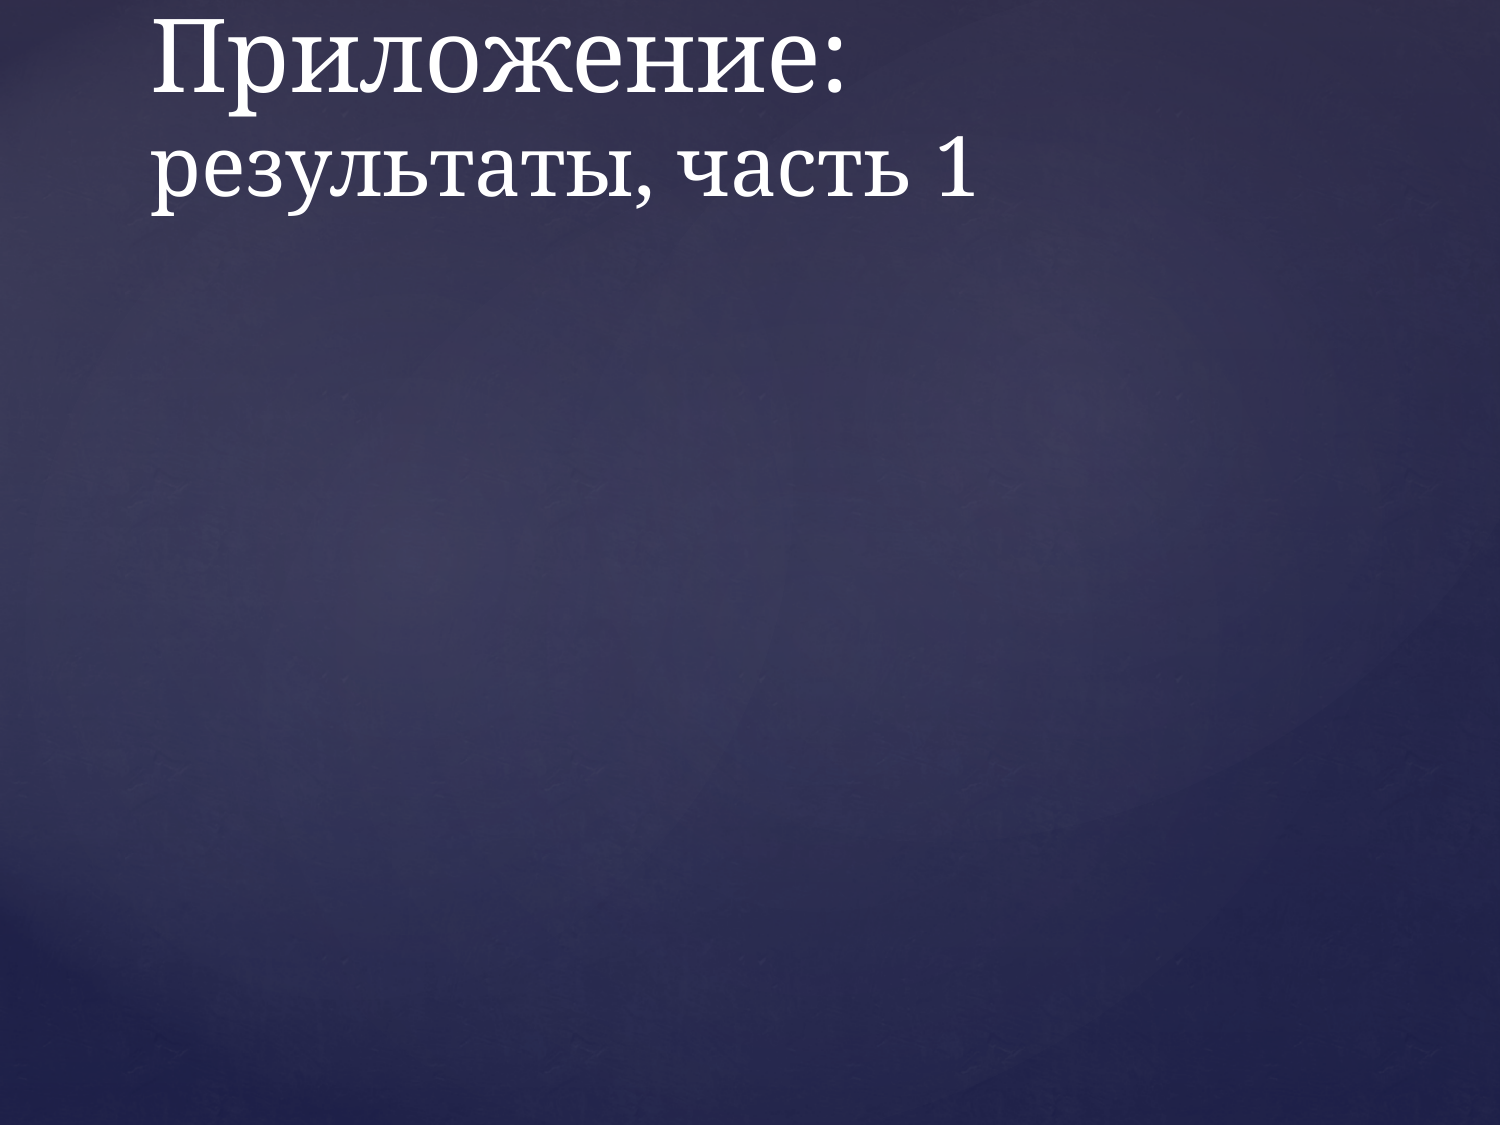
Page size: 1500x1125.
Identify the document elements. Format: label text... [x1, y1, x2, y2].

title Приложение: результаты, часть 1 [135, 0, 1373, 221]
